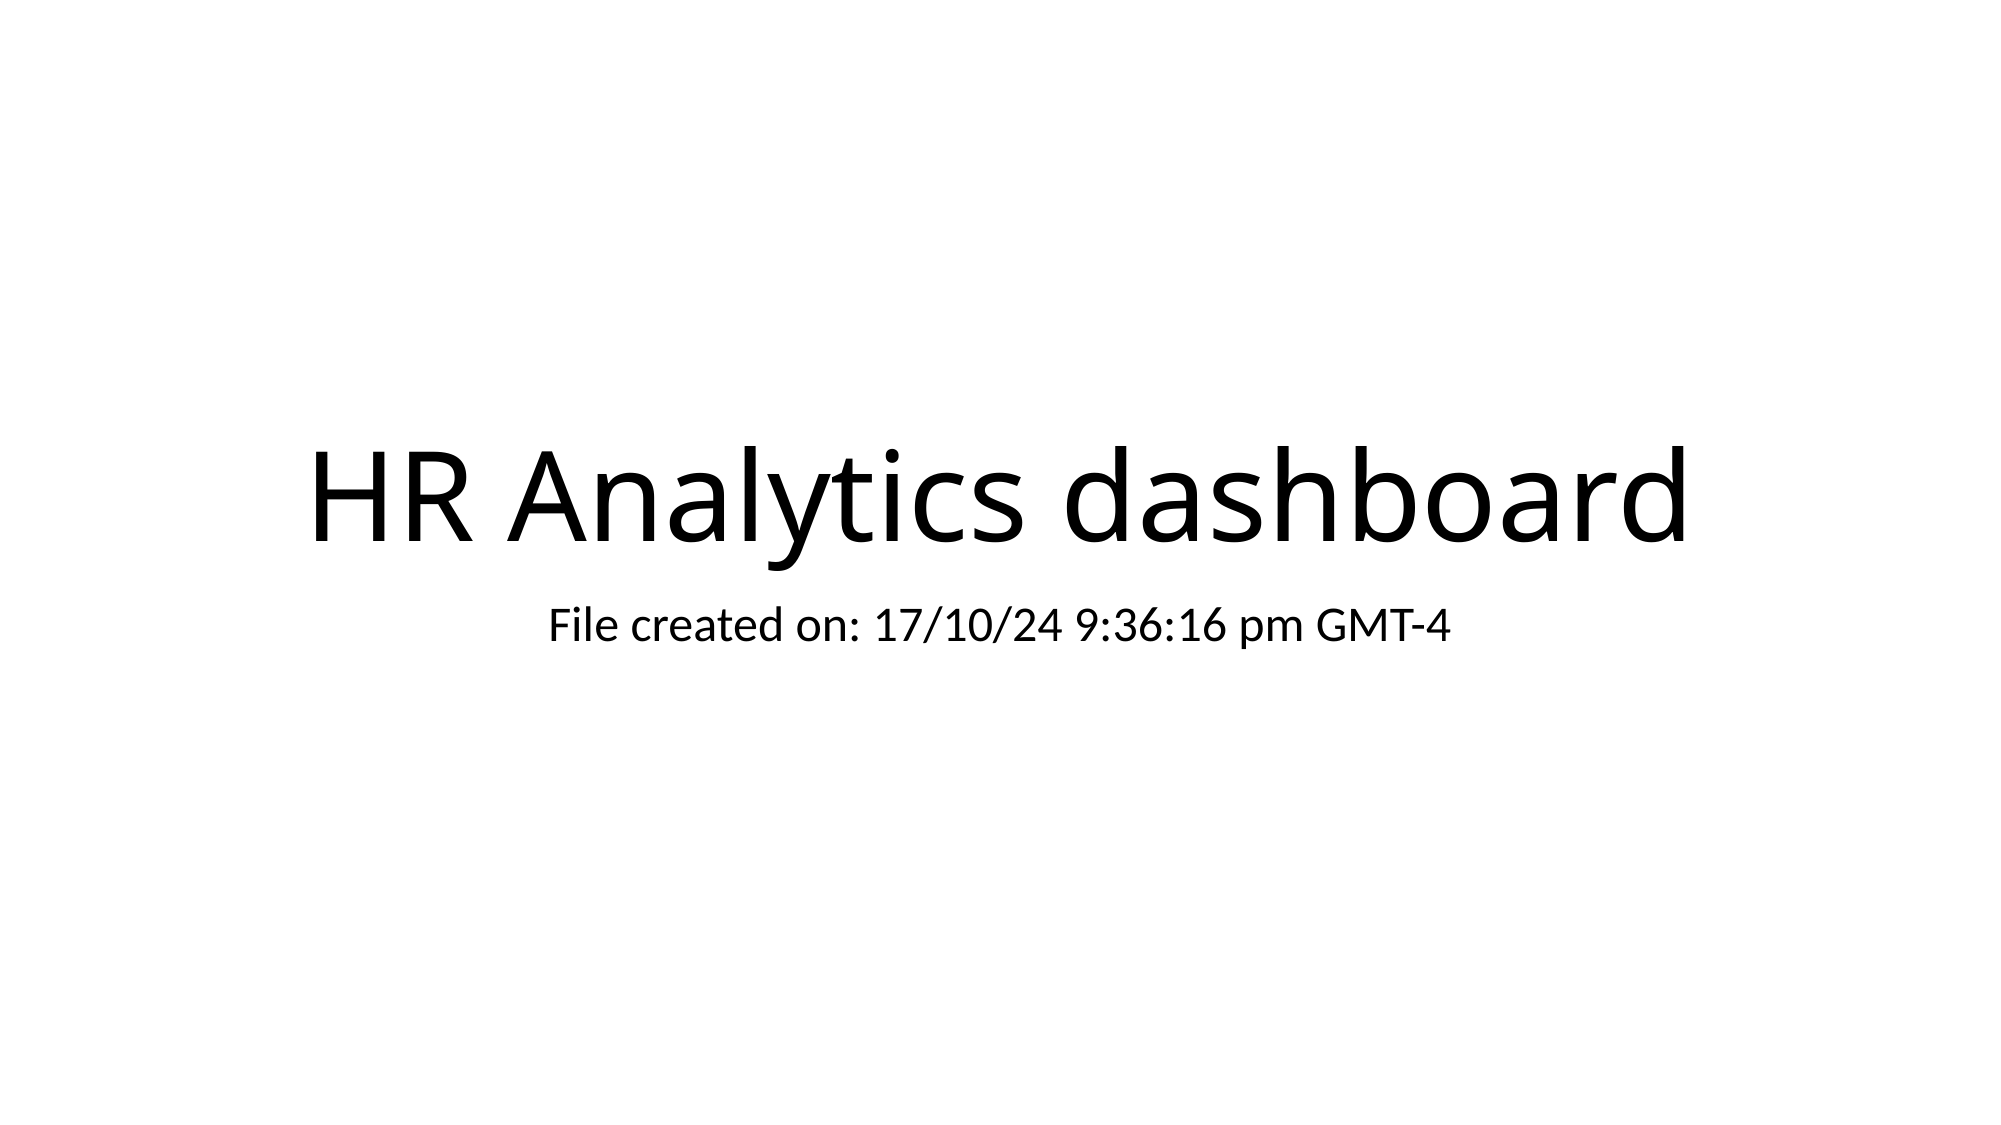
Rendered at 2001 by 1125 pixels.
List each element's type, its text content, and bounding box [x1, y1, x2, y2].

subtitle File created on: 17/10/24 9:36:16 pm GMT-4 [249, 590, 1750, 863]
title HR Analytics dashboard [249, 184, 1750, 576]
